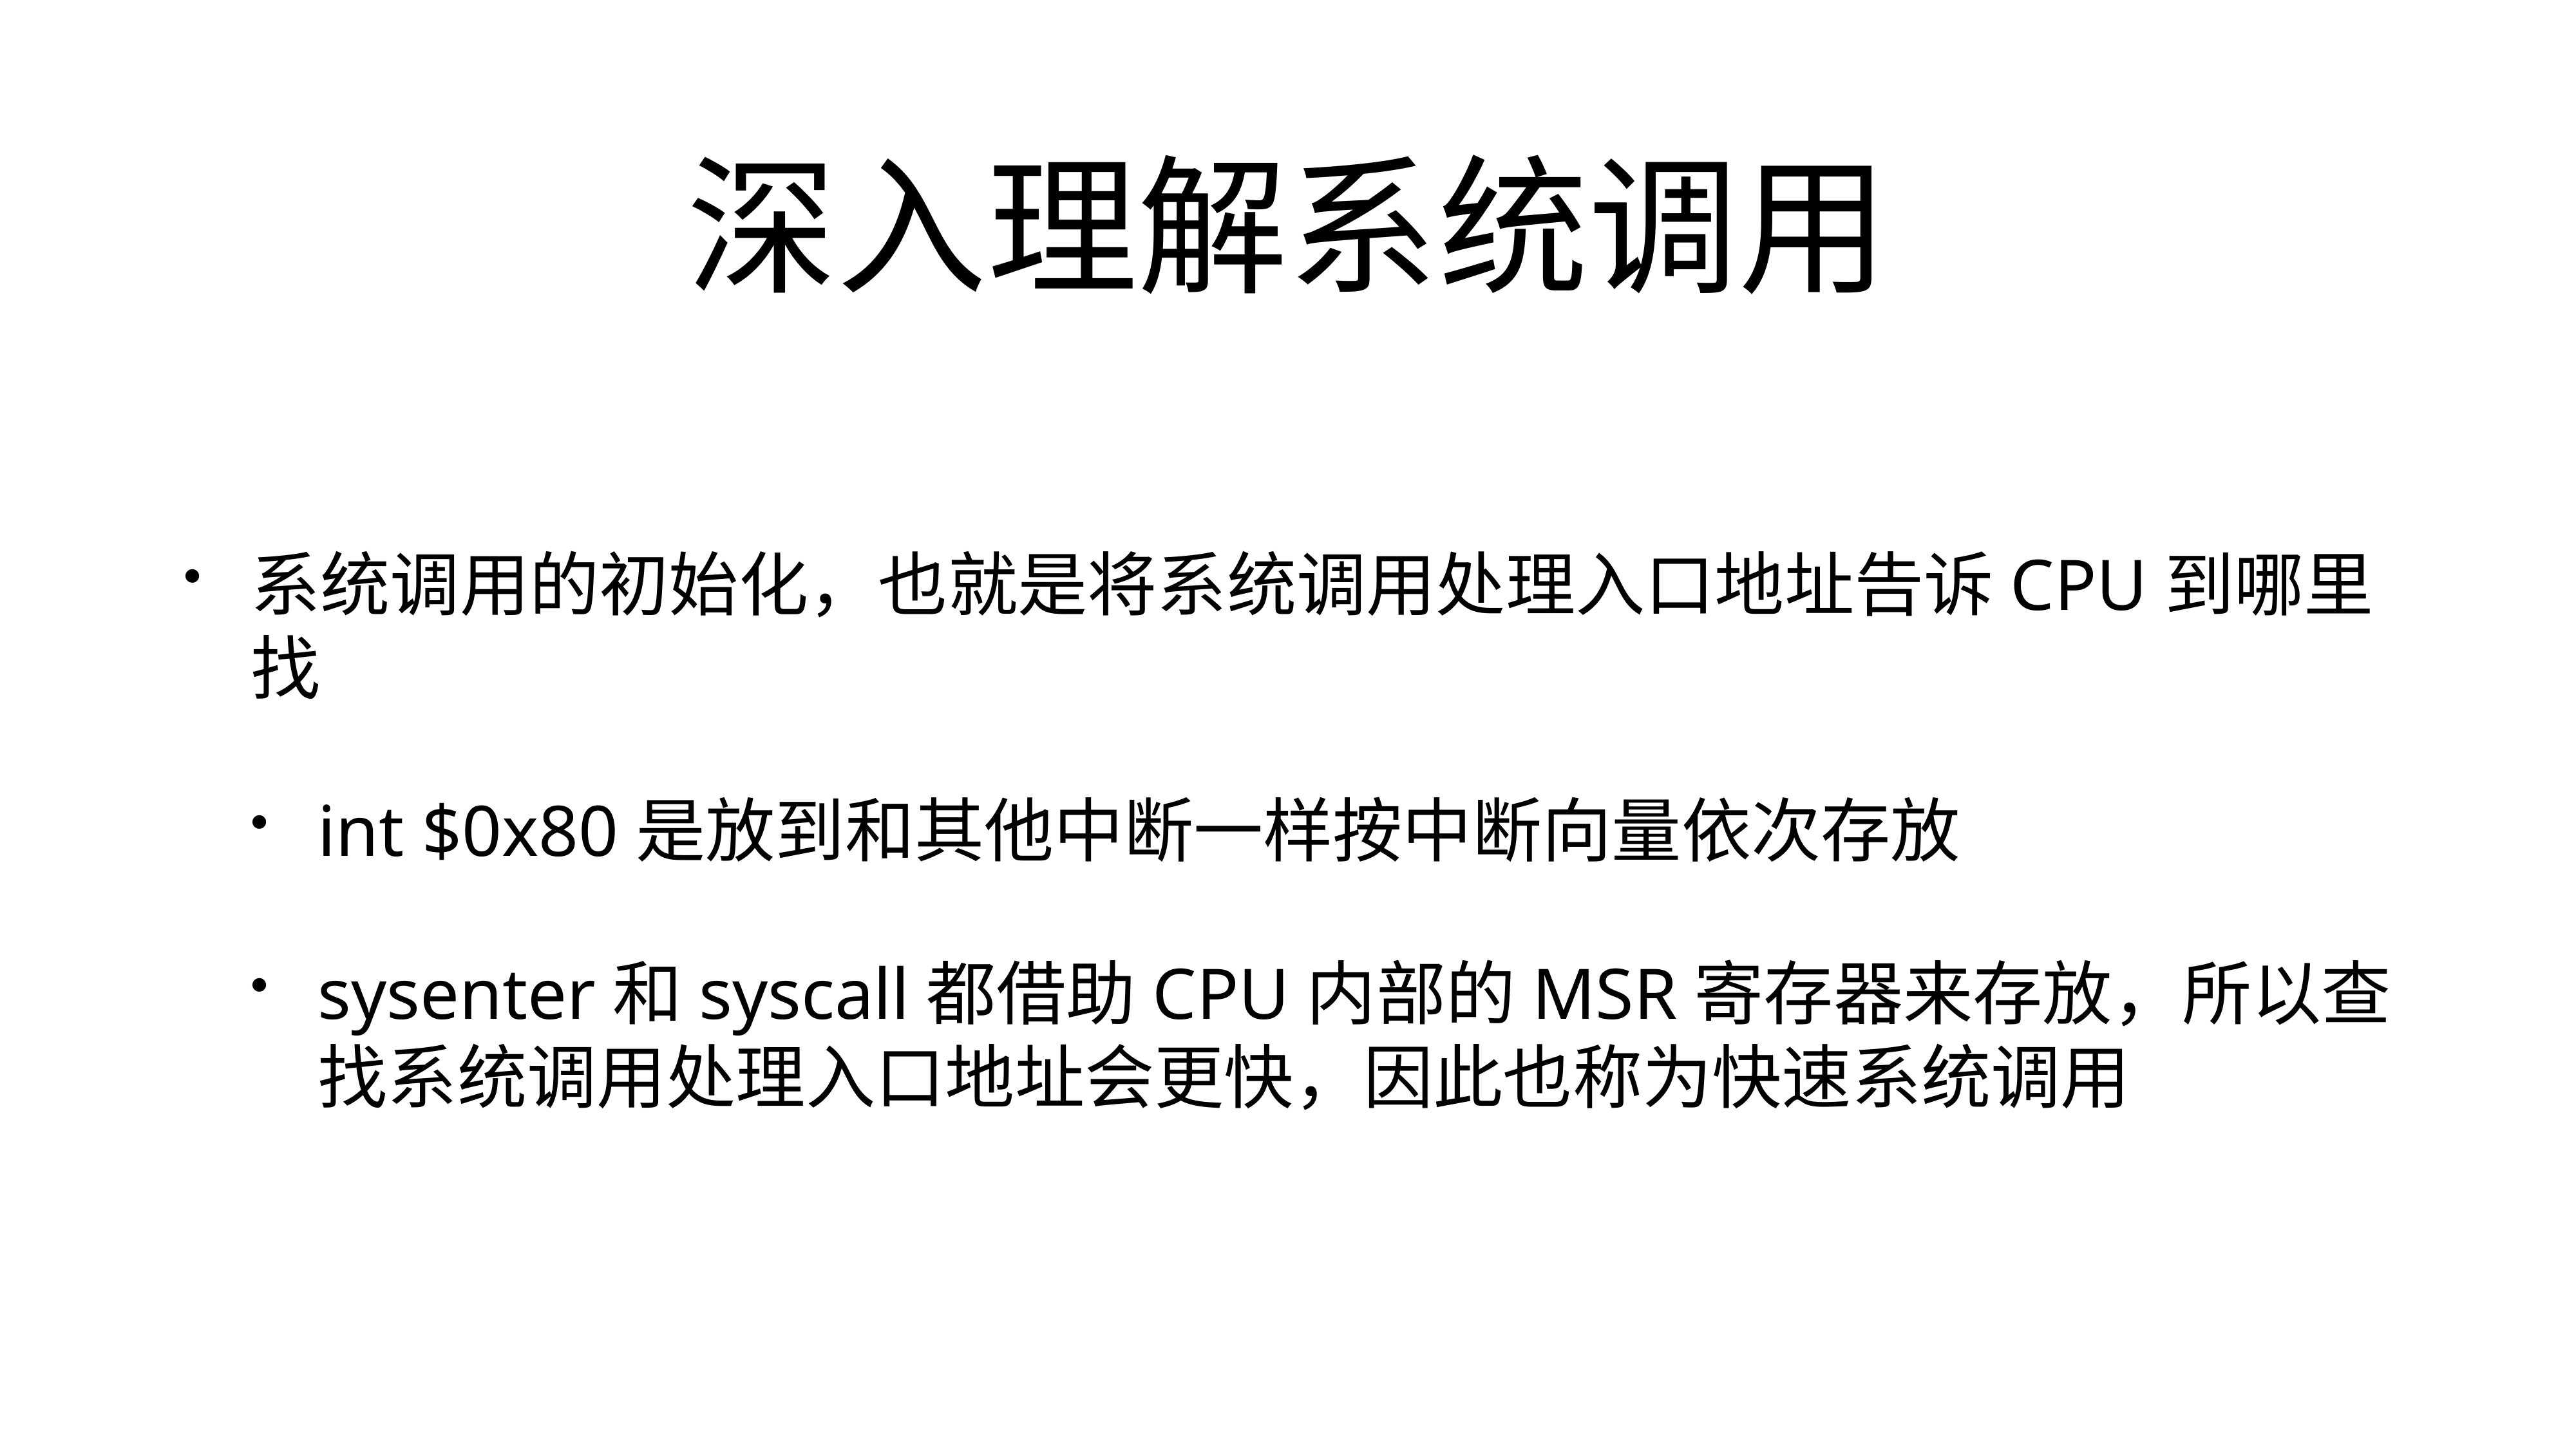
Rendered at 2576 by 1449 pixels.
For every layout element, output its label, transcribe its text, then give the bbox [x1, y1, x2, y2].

list 系统调用的初始化，也就是将系统调用处理入口地址告诉CPU到哪里找 int $0x80是放到和其他中断一样按中断向量依次存放 sysenter和syscall都借助CPU内部的MSR寄存器来存放，所以查找系统调用处理入口地址会更快，因此也称为快速系统调用 [178, 341, 2398, 1316]
title 深入理解系统调用 [178, 100, 2398, 341]
